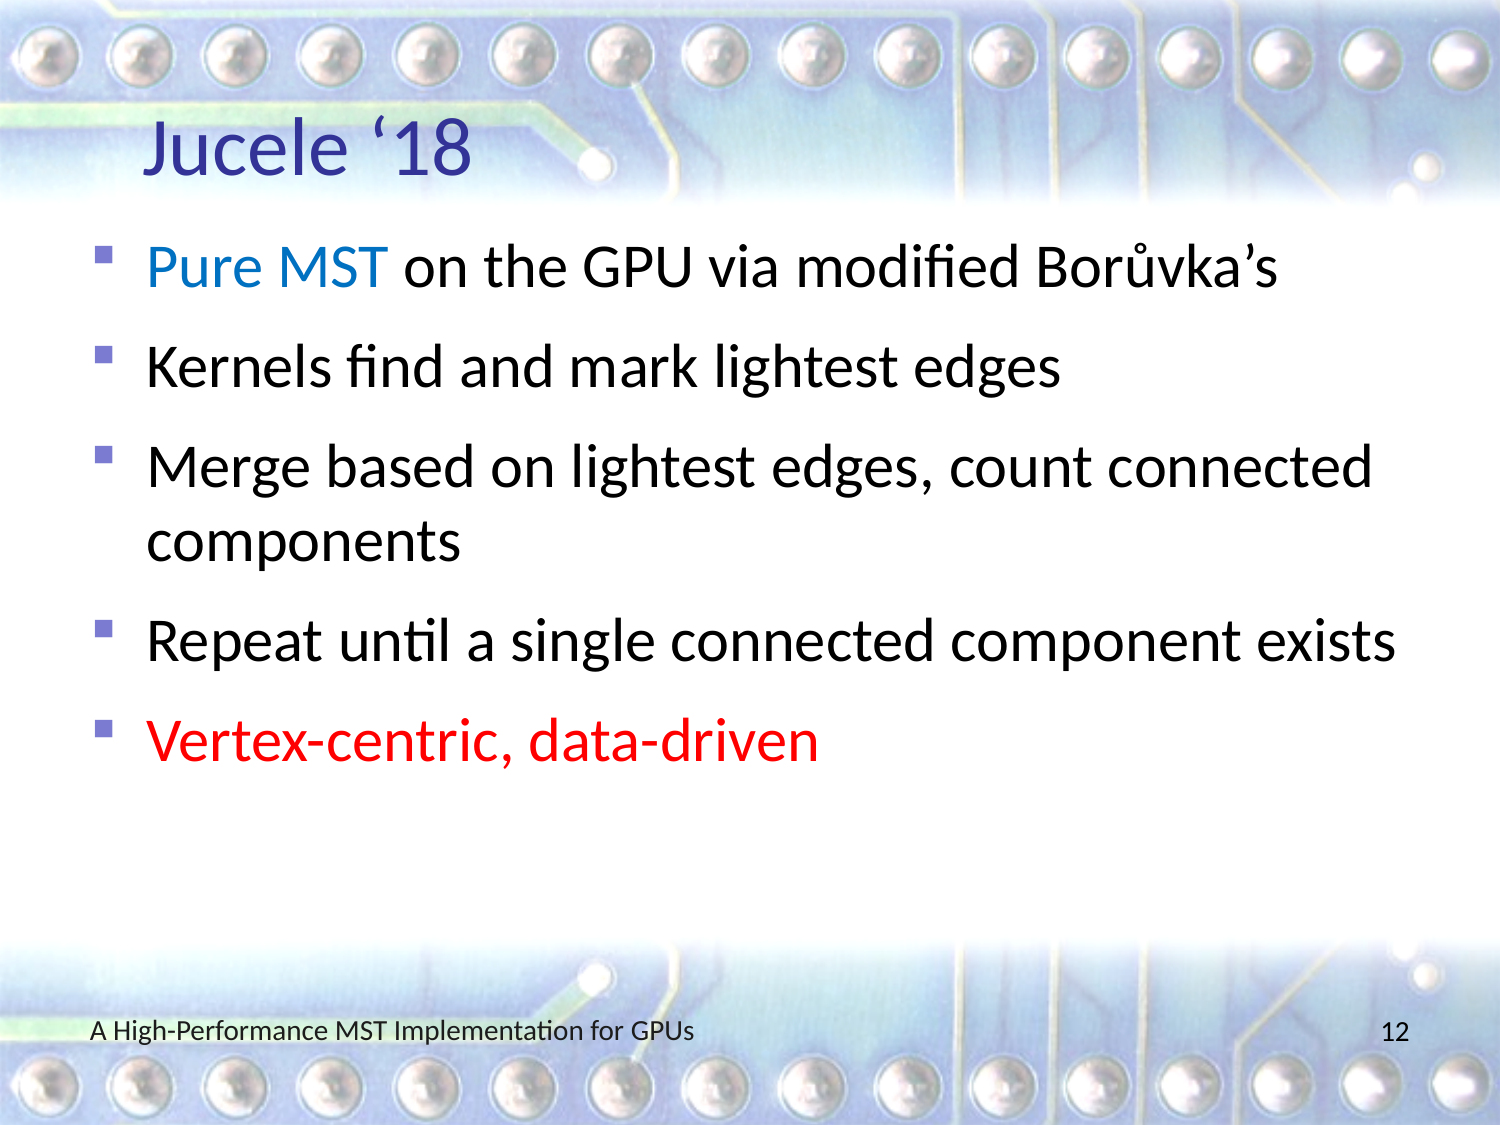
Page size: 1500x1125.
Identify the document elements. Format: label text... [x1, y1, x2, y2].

list Pure MST on the GPU via modified Borůvka’s Kernels find and mark lightest edges Merge based on lightest edges, count connected components Repeat until a single connected component exists Vertex-centric, data-driven [74, 216, 1425, 953]
title Jucele ‘18 [74, 89, 1426, 195]
slide_number A High-Performance MST Implementation for GPUs [74, 978, 1113, 1055]
slide_number 11 [1112, 979, 1426, 1055]
